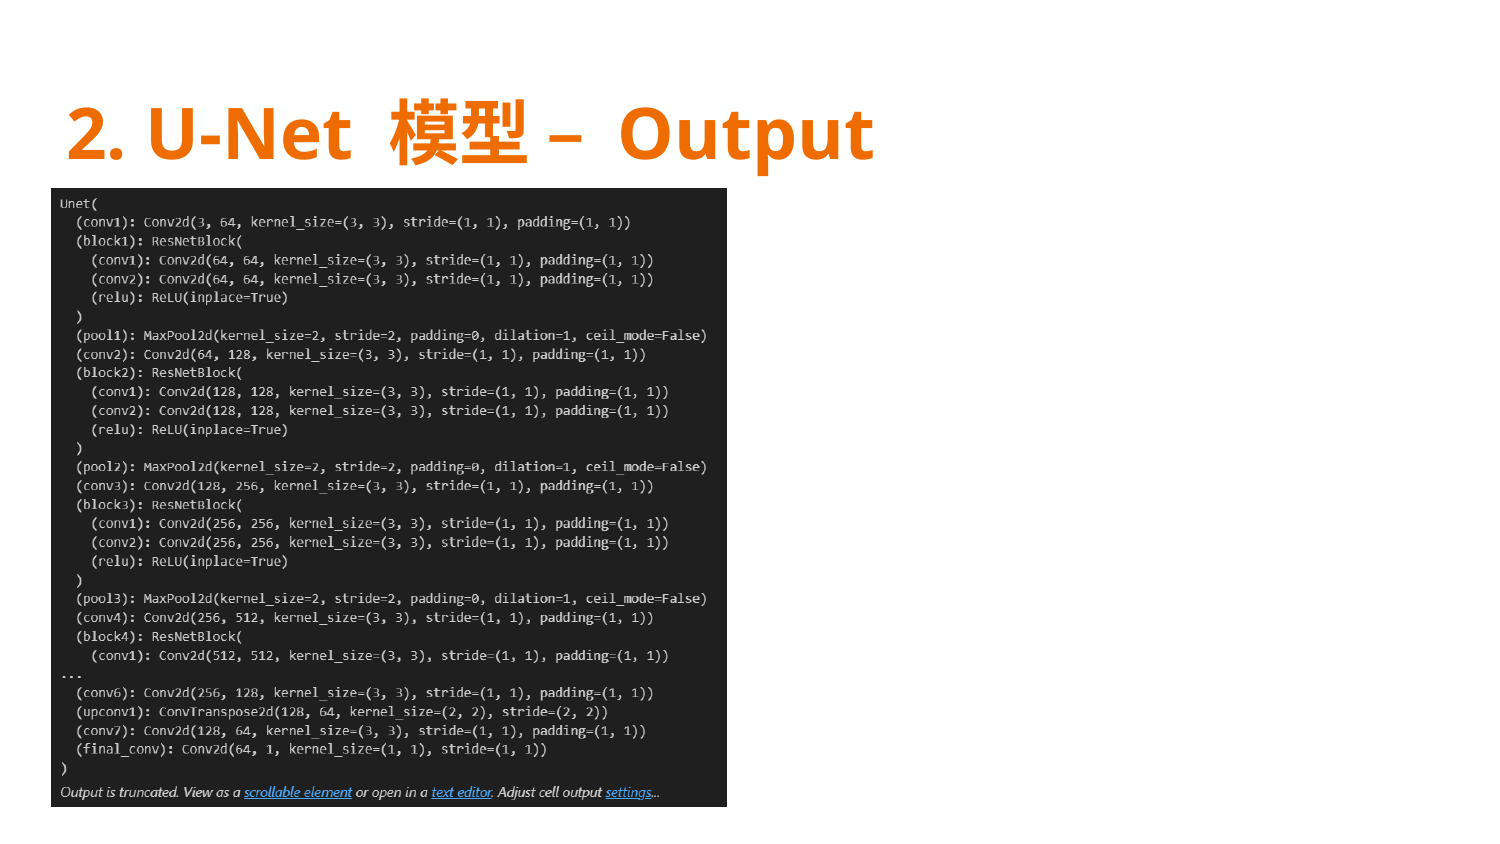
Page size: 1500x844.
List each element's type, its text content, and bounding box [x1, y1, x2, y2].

picture [50, 188, 727, 808]
title 2. U-Net 模型 – Output [51, 72, 1449, 189]
